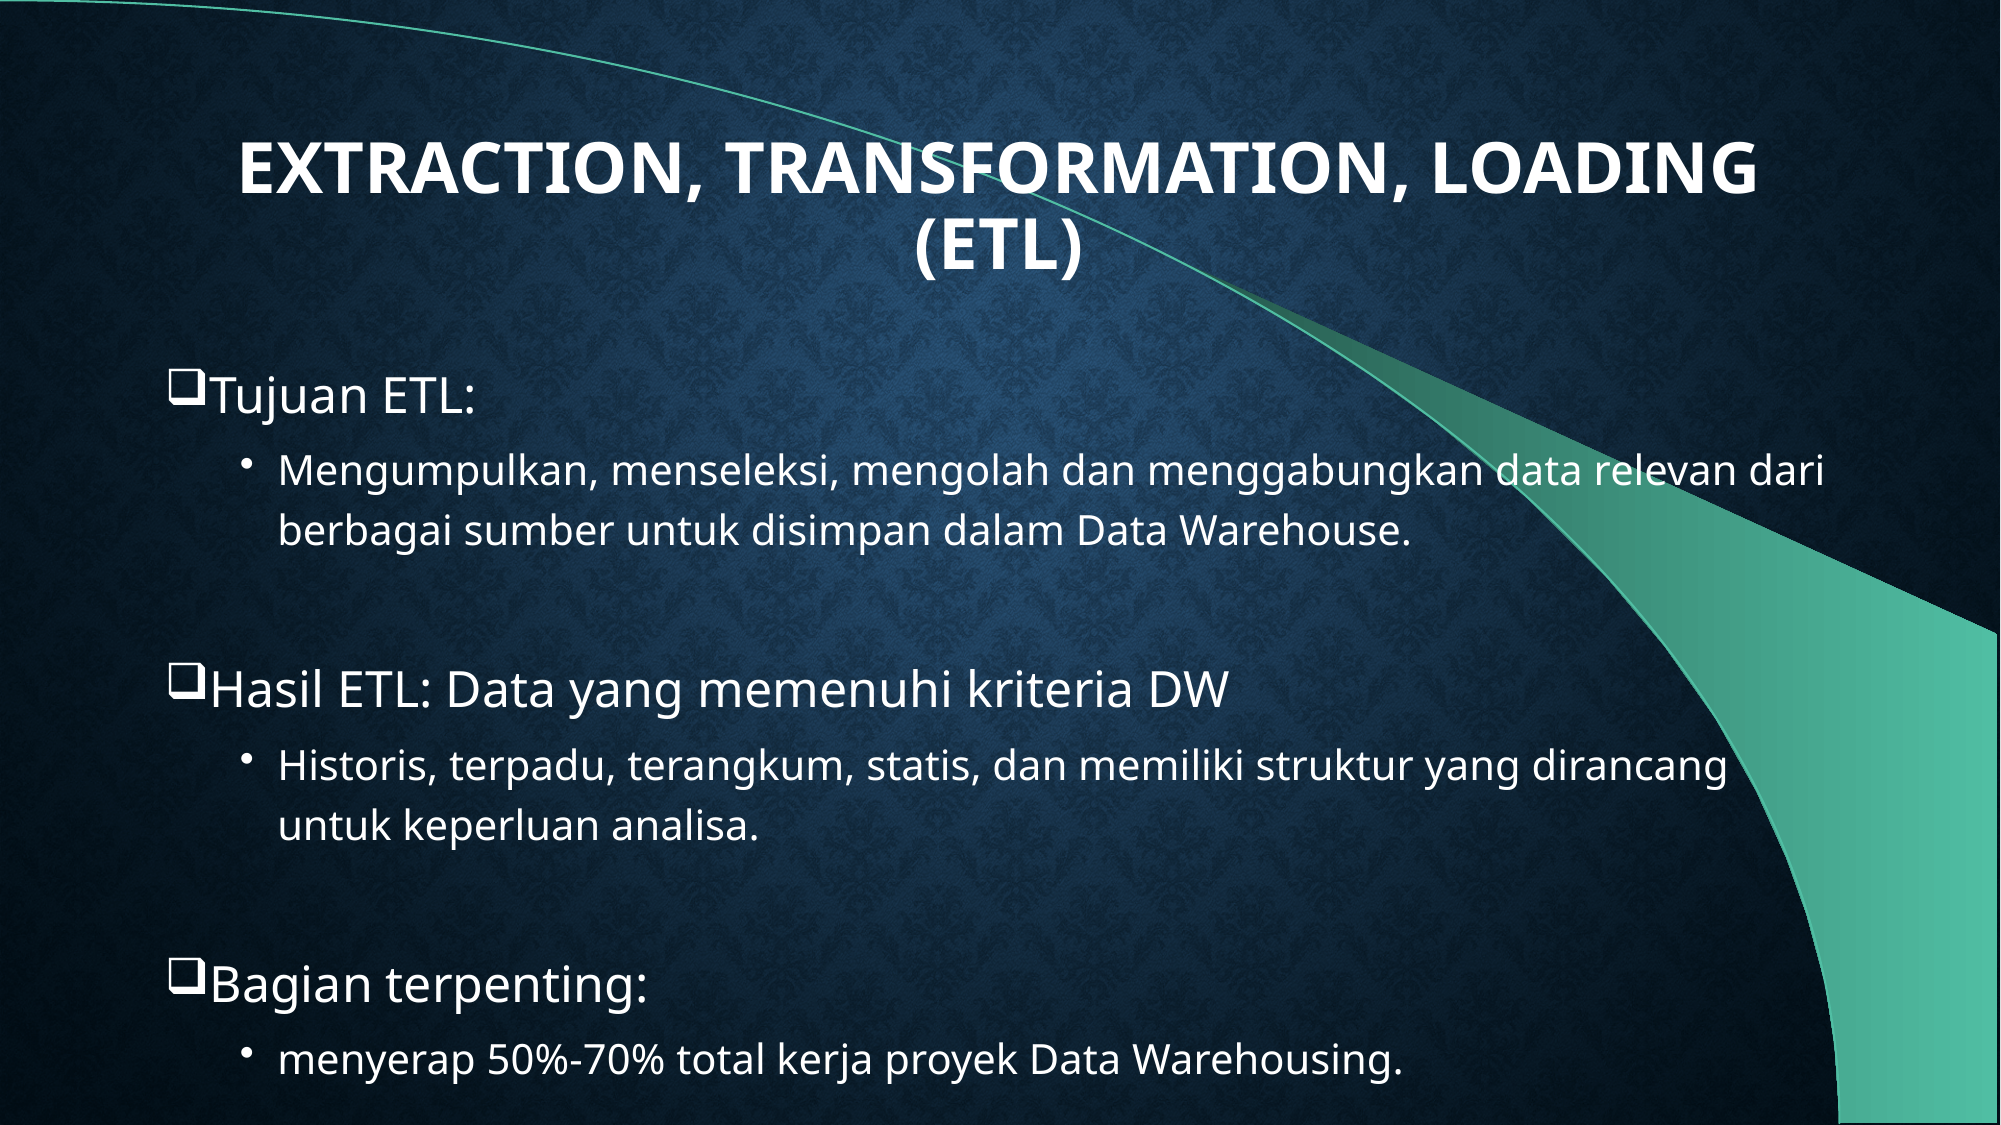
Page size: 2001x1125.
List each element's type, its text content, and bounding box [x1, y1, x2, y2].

title Extraction, Transformation, Loading (ETL) [149, 99, 1849, 318]
list Tujuan ETL: Mengumpulkan, menseleksi, mengolah dan menggabungkan data relevan dari berbagai sumber untuk disimpan dalam Data Warehouse. Hasil ETL: Data yang memenuhi kriteria DW Historis, terpadu, terangkum, statis, dan memiliki struktur yang dirancang untuk keperluan analisa. Bagian terpenting: menyerap 50%-70% total kerja proyek Data Warehousing. [149, 343, 1849, 950]
